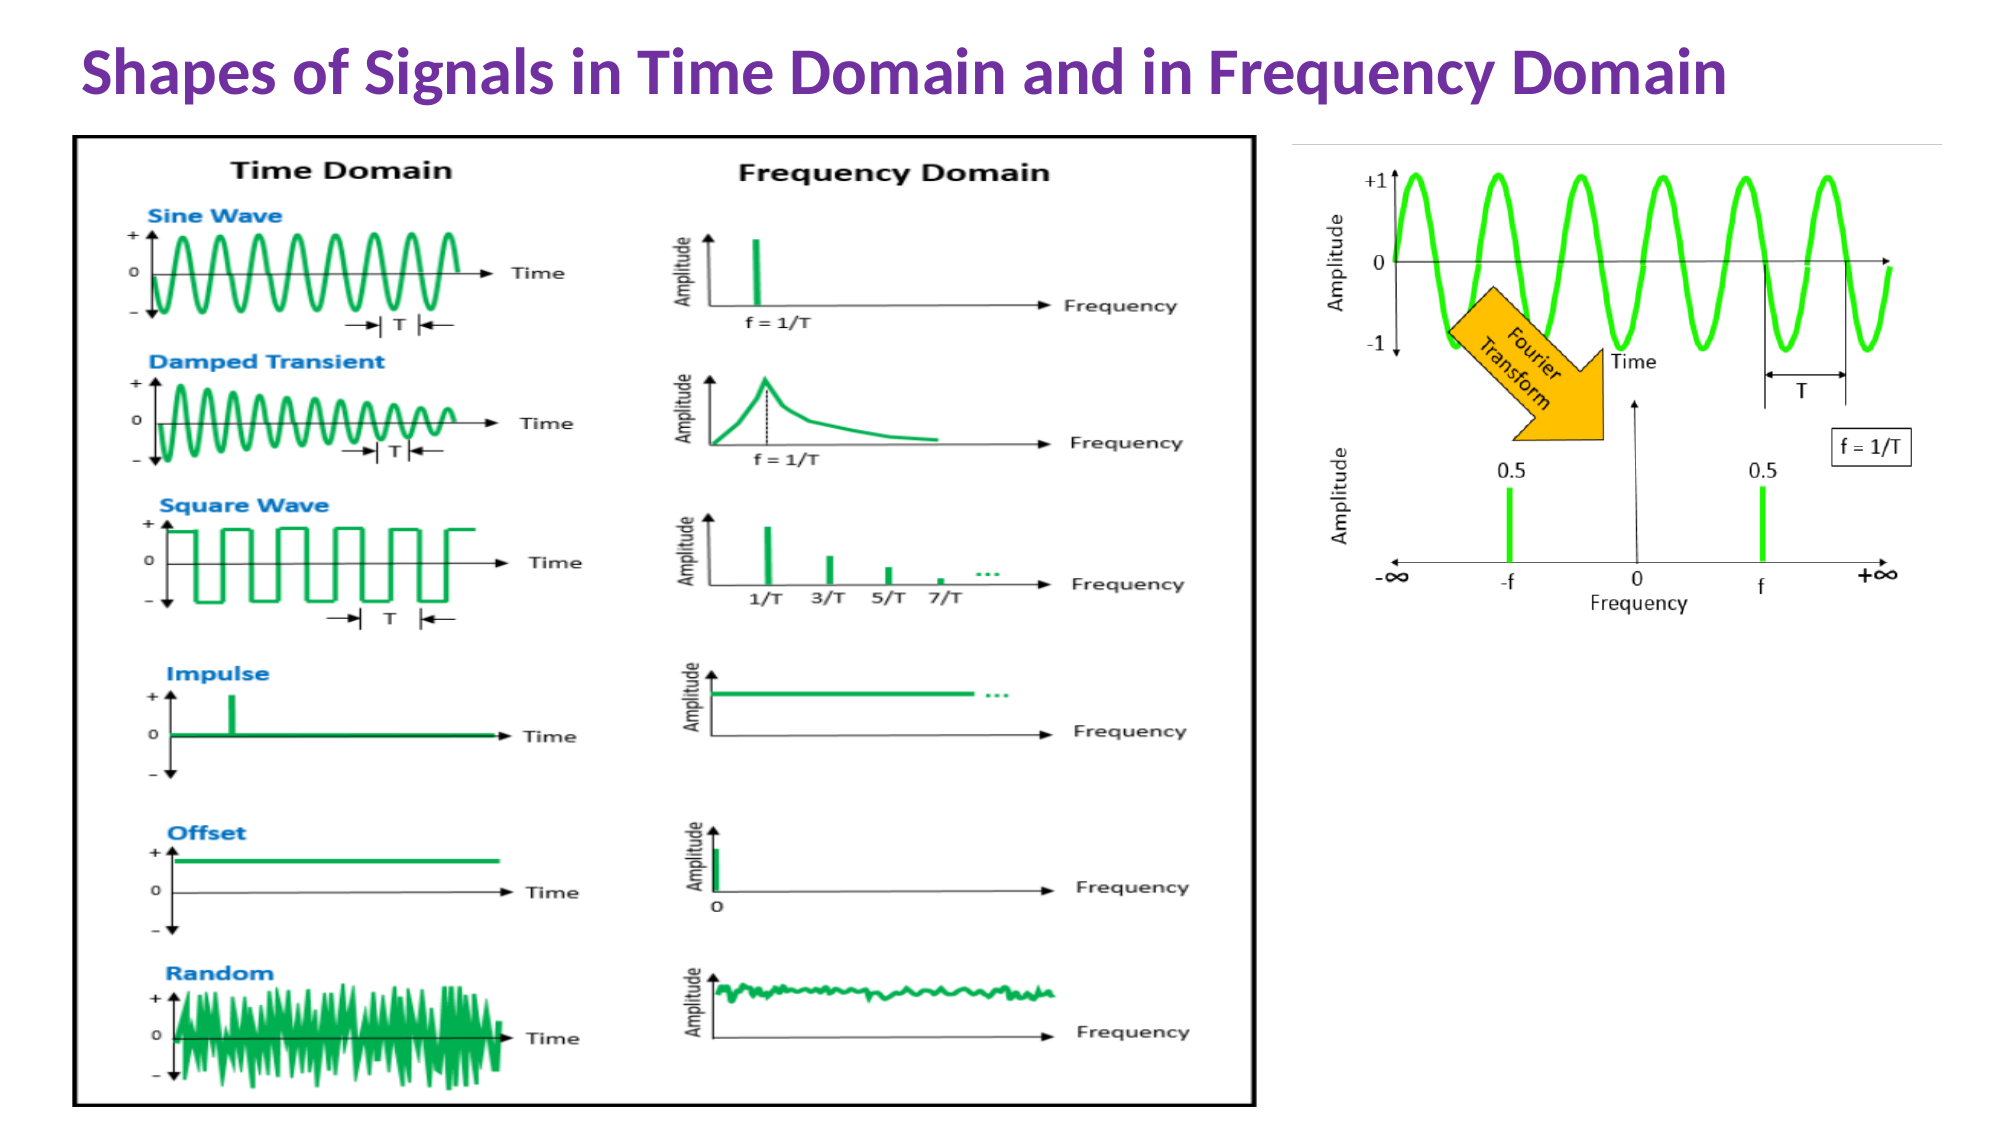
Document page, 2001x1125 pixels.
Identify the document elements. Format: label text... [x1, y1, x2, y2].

text_box Shapes of Signals in Time Domain and in Frequency Domain [66, 20, 1961, 116]
picture [1292, 144, 1942, 621]
picture [71, 134, 1260, 1108]
